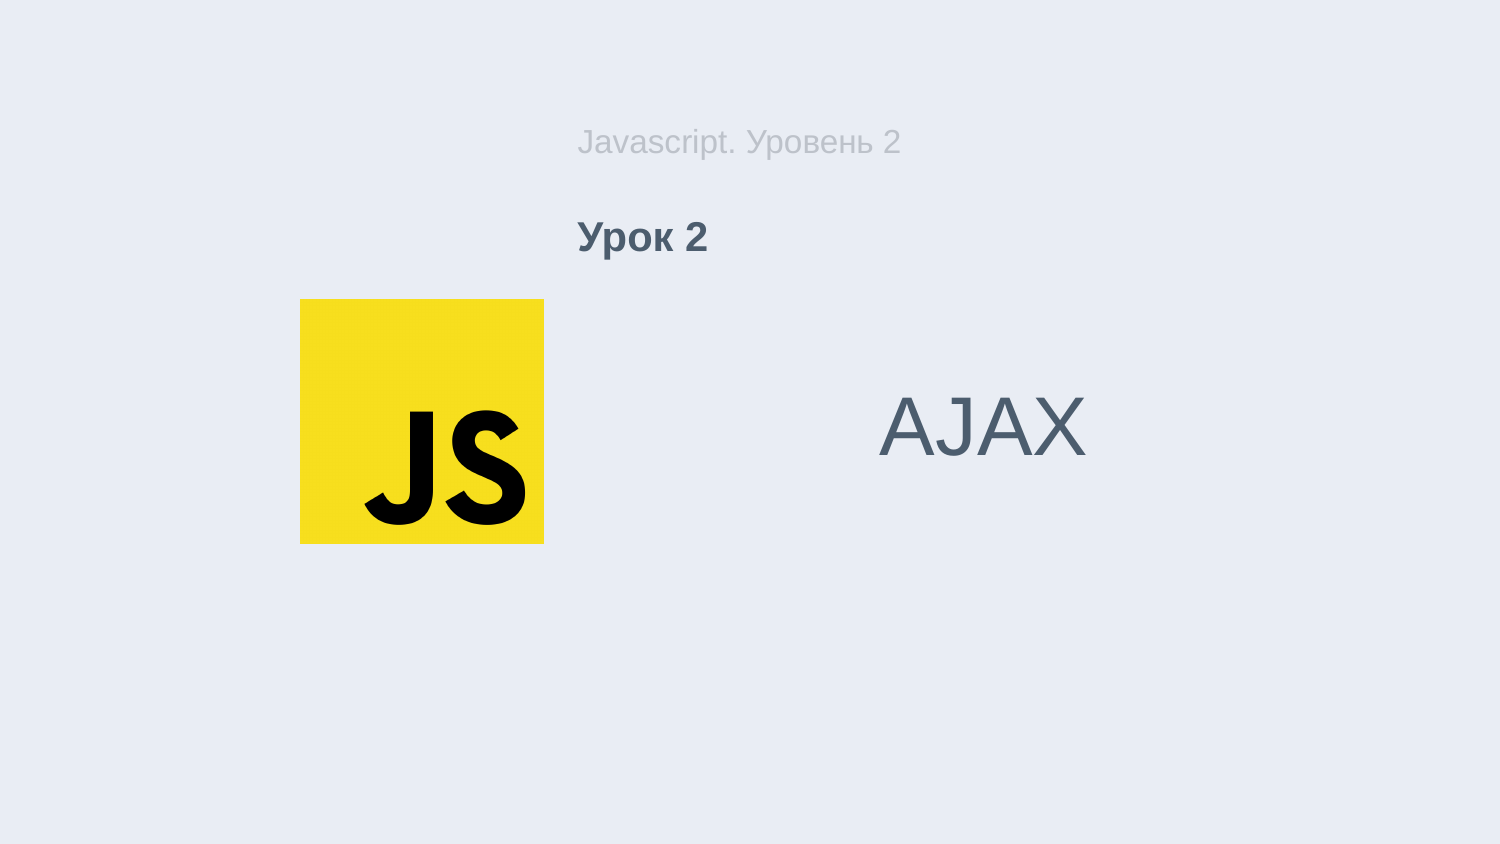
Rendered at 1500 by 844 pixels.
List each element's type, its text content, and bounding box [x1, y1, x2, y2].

picture [299, 299, 545, 544]
title Javascript. Уровень 2 [562, 93, 1312, 187]
title AJAX [562, 281, 1406, 563]
title Урок 2 [562, 187, 1312, 282]
